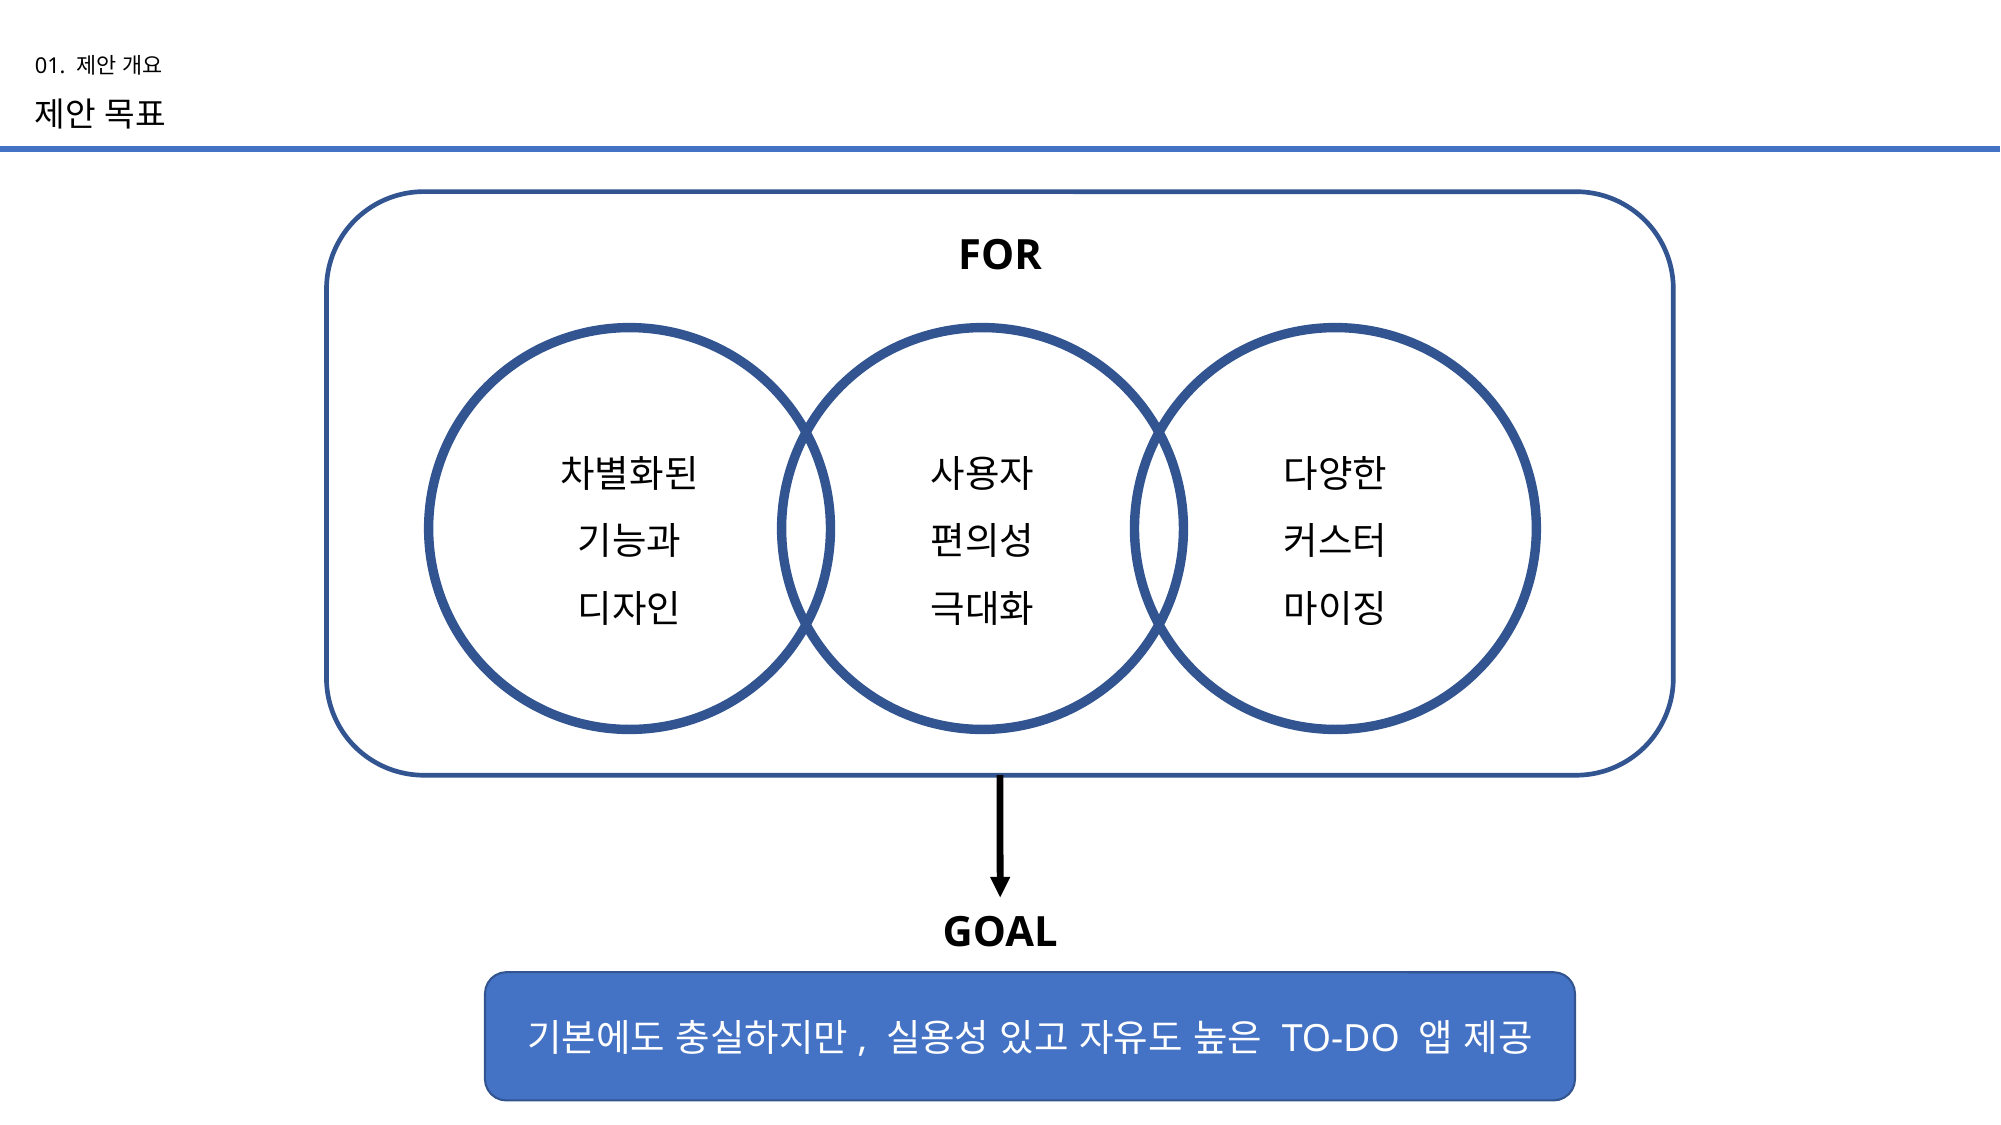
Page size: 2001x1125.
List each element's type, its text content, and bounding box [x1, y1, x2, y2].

text_box GOAL [805, 897, 1195, 963]
text_box 기본에도 충실하지만, 실용성 있고 자유도 높은 TO-DO 앱 제공 [483, 971, 1577, 1102]
text_box 01. 제안 개요 [20, 44, 462, 85]
text_box 제안 목표 [20, 85, 462, 141]
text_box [326, 191, 1674, 776]
